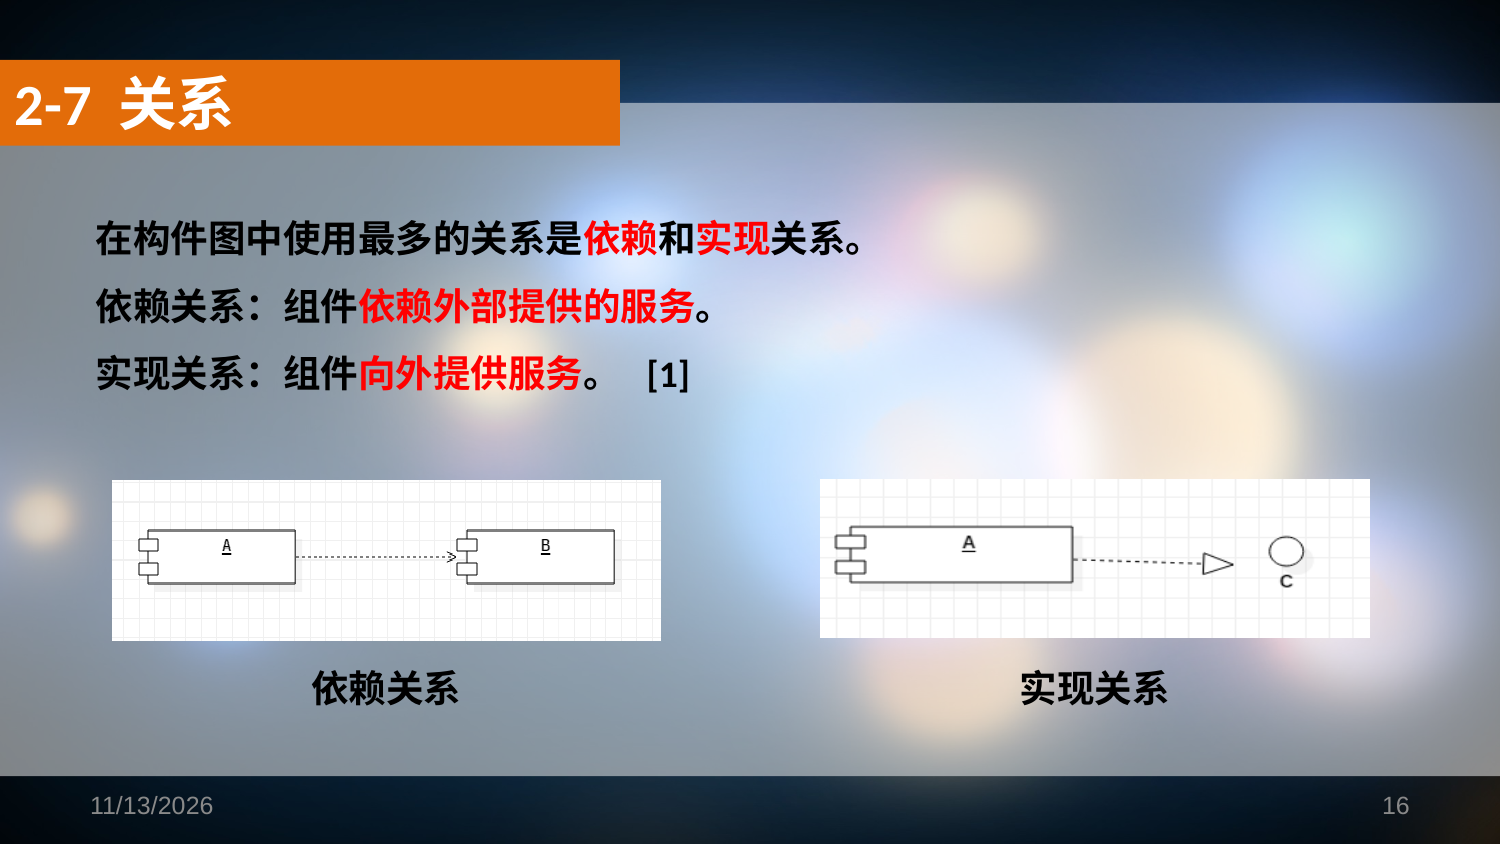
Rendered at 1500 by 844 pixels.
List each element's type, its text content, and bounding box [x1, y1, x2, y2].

picture [111, 480, 661, 641]
picture [0, 0, 1500, 102]
picture [820, 479, 1370, 638]
text_box [0, 102, 1500, 777]
text_box 实现关系 [1005, 658, 1185, 718]
slide_number 16 [1074, 781, 1426, 828]
text_box 在构件图中使用最多的关系是依赖和实现关系。 依赖关系：组件依赖外部提供的服务。 实现关系：组件向外提供服务。 [1] [5, 185, 1500, 471]
picture [0, 777, 1500, 844]
text_box 依赖关系 [296, 658, 476, 718]
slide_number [74, 781, 426, 828]
text_box 2-7 关系 [0, 59, 620, 145]
